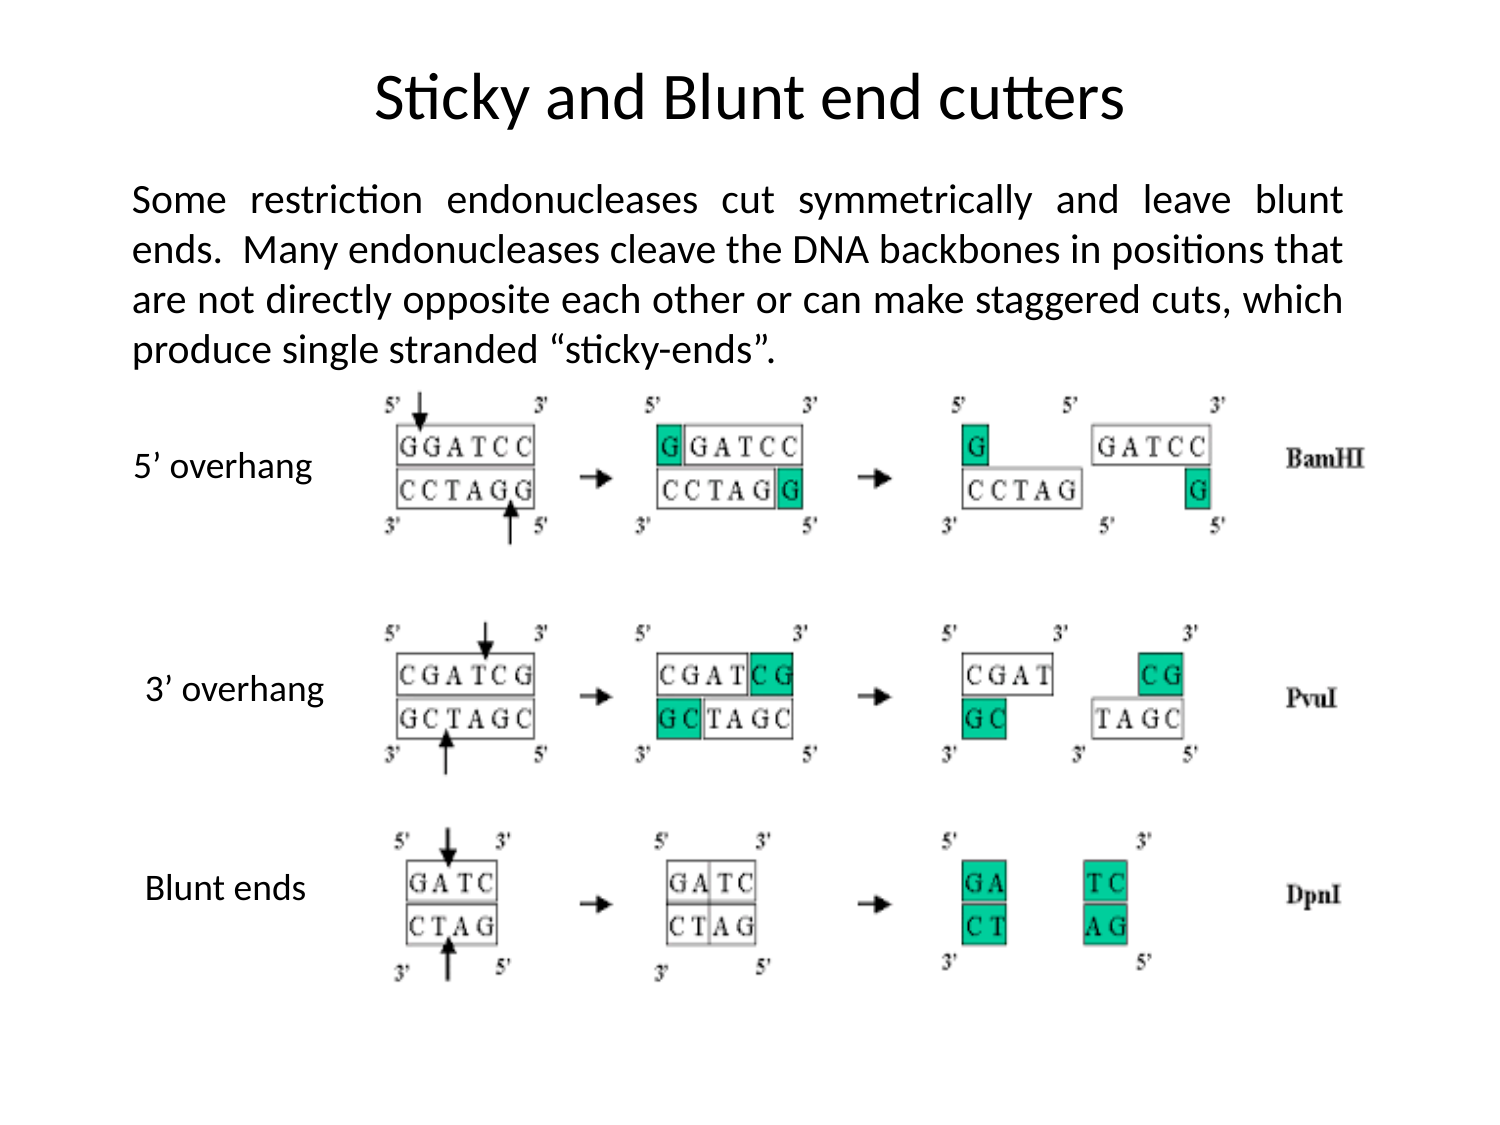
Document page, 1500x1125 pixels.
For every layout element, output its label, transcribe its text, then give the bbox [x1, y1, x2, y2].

text_box Blunt ends [130, 855, 322, 916]
text_box Some restriction endonucleases cut symmetrically and leave blunt ends. Many endonucleases cleave the DNA backbones in positions that are not directly opposite each other or can make staggered cuts, which produce single stranded “sticky-ends”. [117, 233, 1360, 379]
picture [374, 386, 1377, 997]
text_box 5’ overhang [118, 433, 328, 494]
text_box Sticky and Blunt end cutters [74, 45, 1425, 233]
text_box 3’ overhang [130, 656, 340, 716]
